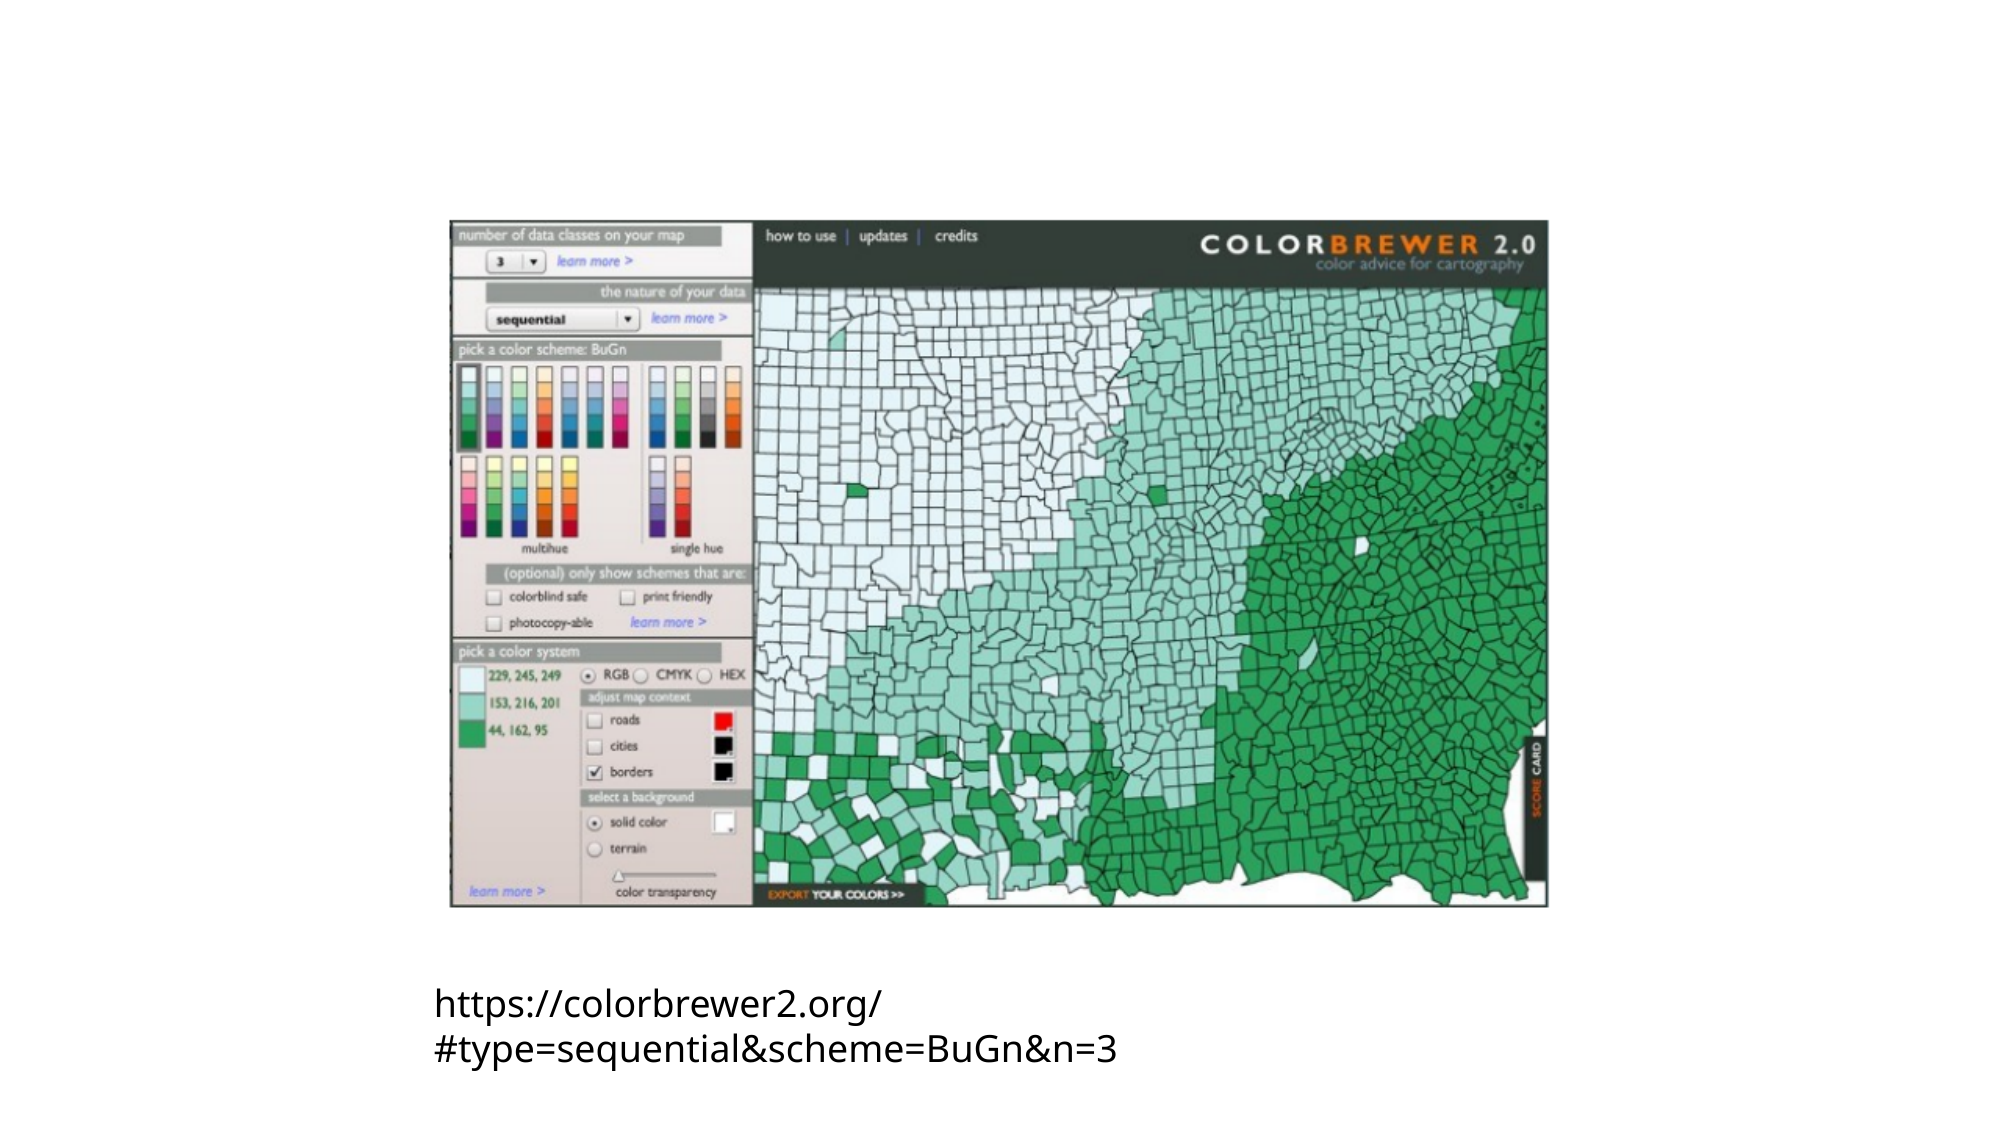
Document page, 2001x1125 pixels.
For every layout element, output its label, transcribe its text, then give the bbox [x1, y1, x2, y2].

picture [442, 211, 1558, 914]
text_box https://colorbrewer2.org/#type=sequential&scheme=BuGn&n=3 [419, 972, 1557, 1077]
